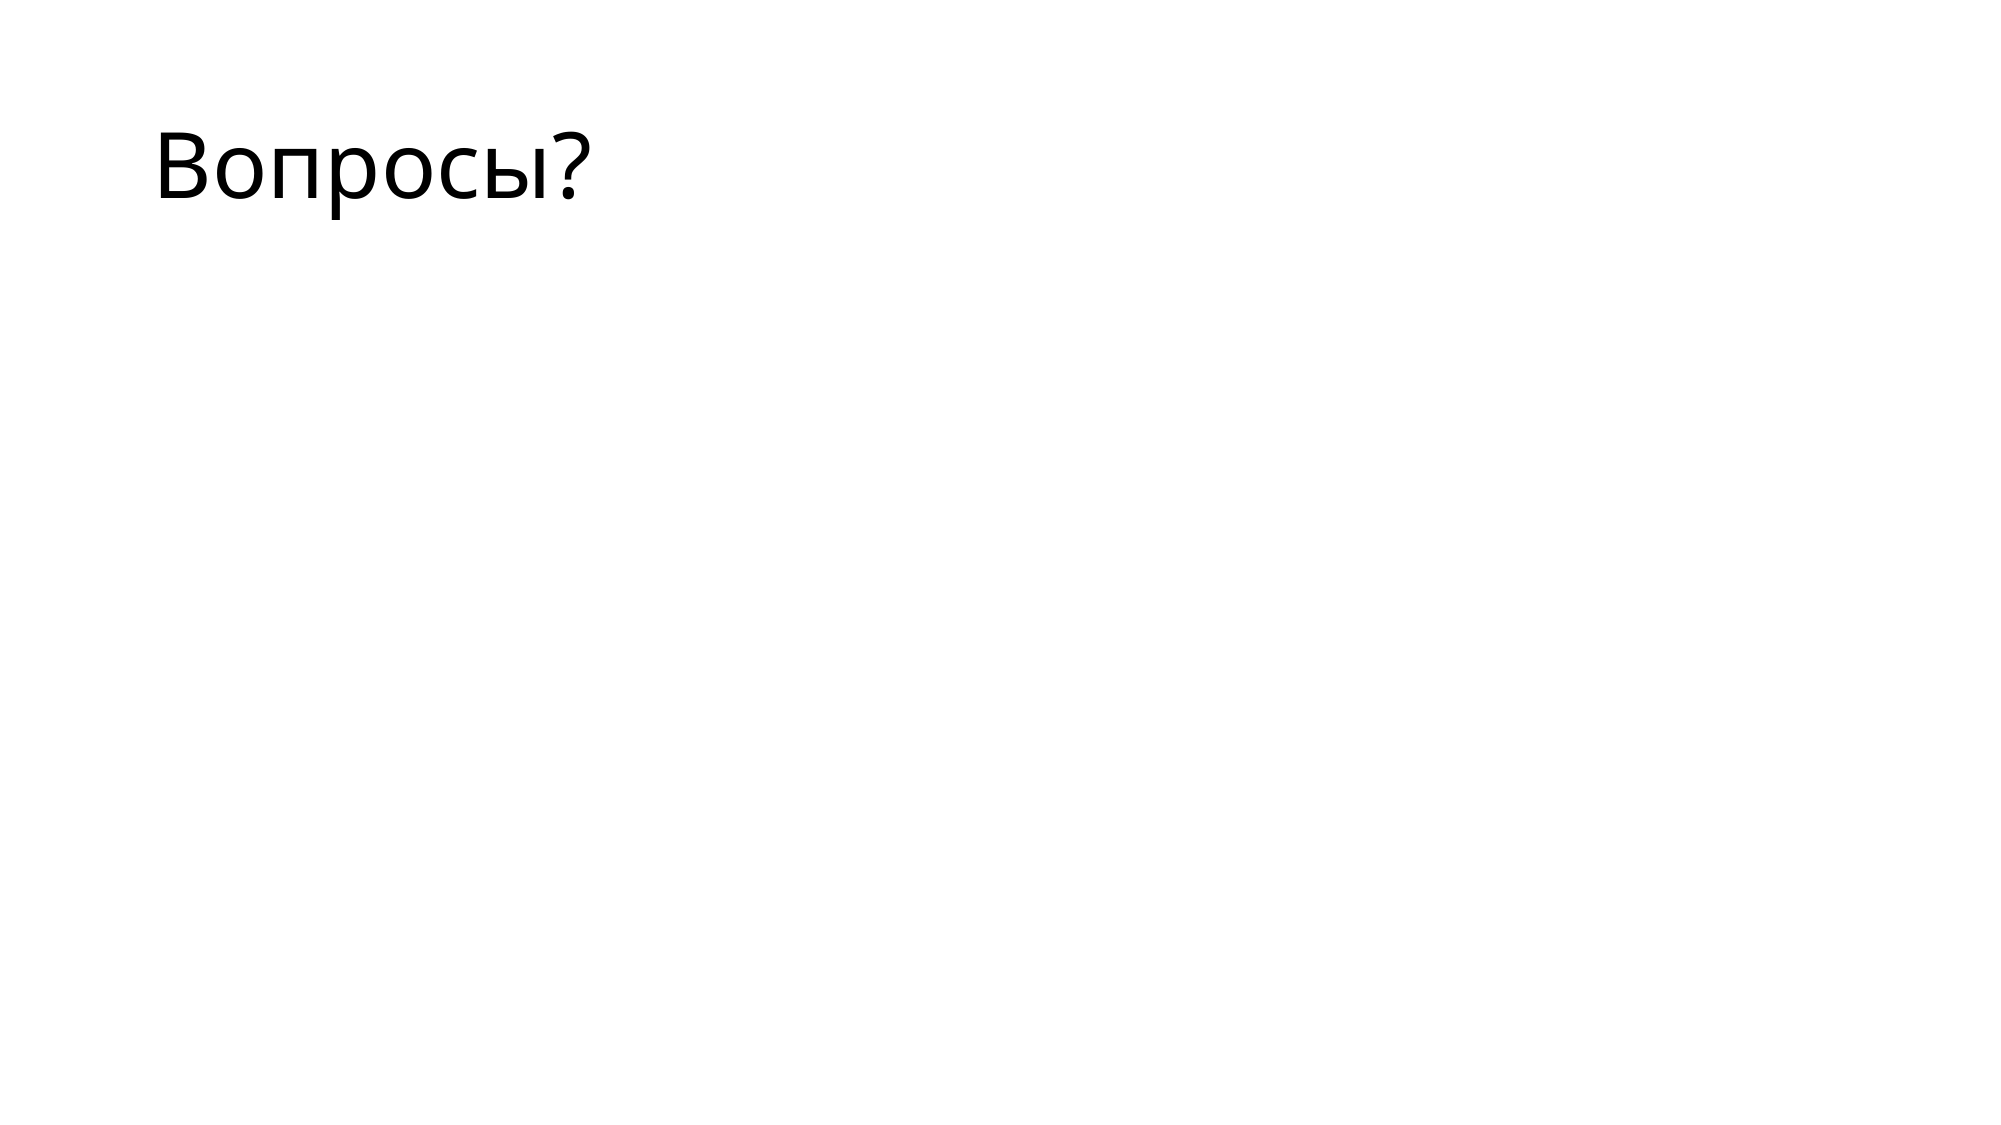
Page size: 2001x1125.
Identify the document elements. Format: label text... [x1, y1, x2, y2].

title Вопросы? [137, 59, 1863, 278]
